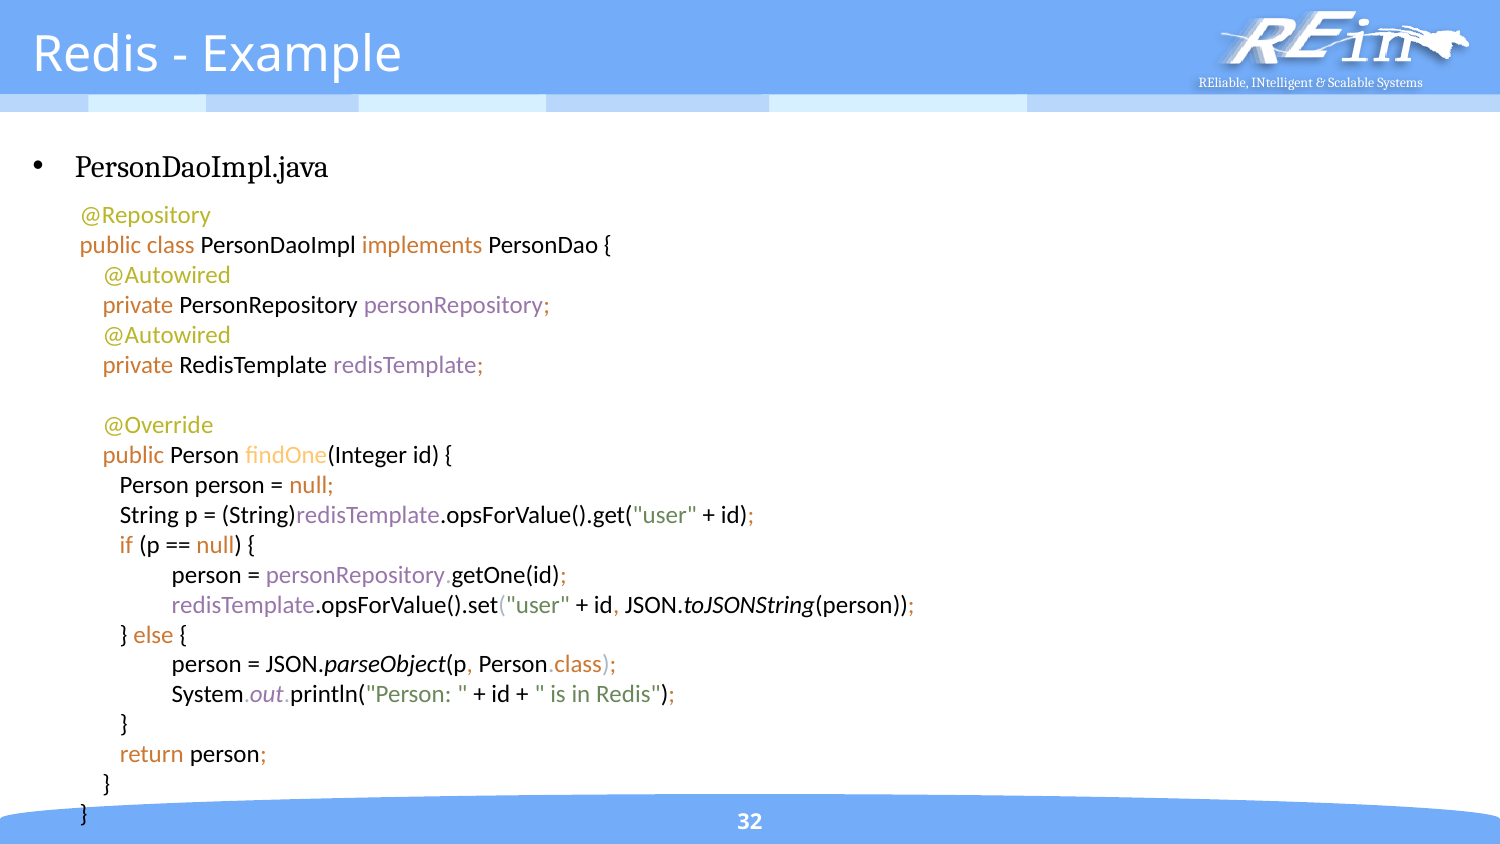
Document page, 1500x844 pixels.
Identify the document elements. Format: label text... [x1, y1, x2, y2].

title Redis - Example [17, 17, 1136, 86]
text_box @Repository public class PersonDaoImpl implements PersonDao { @Autowired private PersonRepository personRepository; @Autowired private RedisTemplate redisTemplate; @Override public Person findOne(Integer id) { Person person = null; String p = (String)redisTemplate.opsForValue().get("user" + id); if (p == null) { person = personRepository.getOne(id); redisTemplate.opsForValue().set("user" + id, JSON.toJSONString(person)); } else { person = JSON.parseObject(p, Person.class); System.out.println("Person: " + id + " is in Redis"); } return person; } } [64, 191, 1280, 835]
slide_number 32 [667, 835, 833, 842]
list PersonDaoImpl.java [17, 138, 1459, 786]
